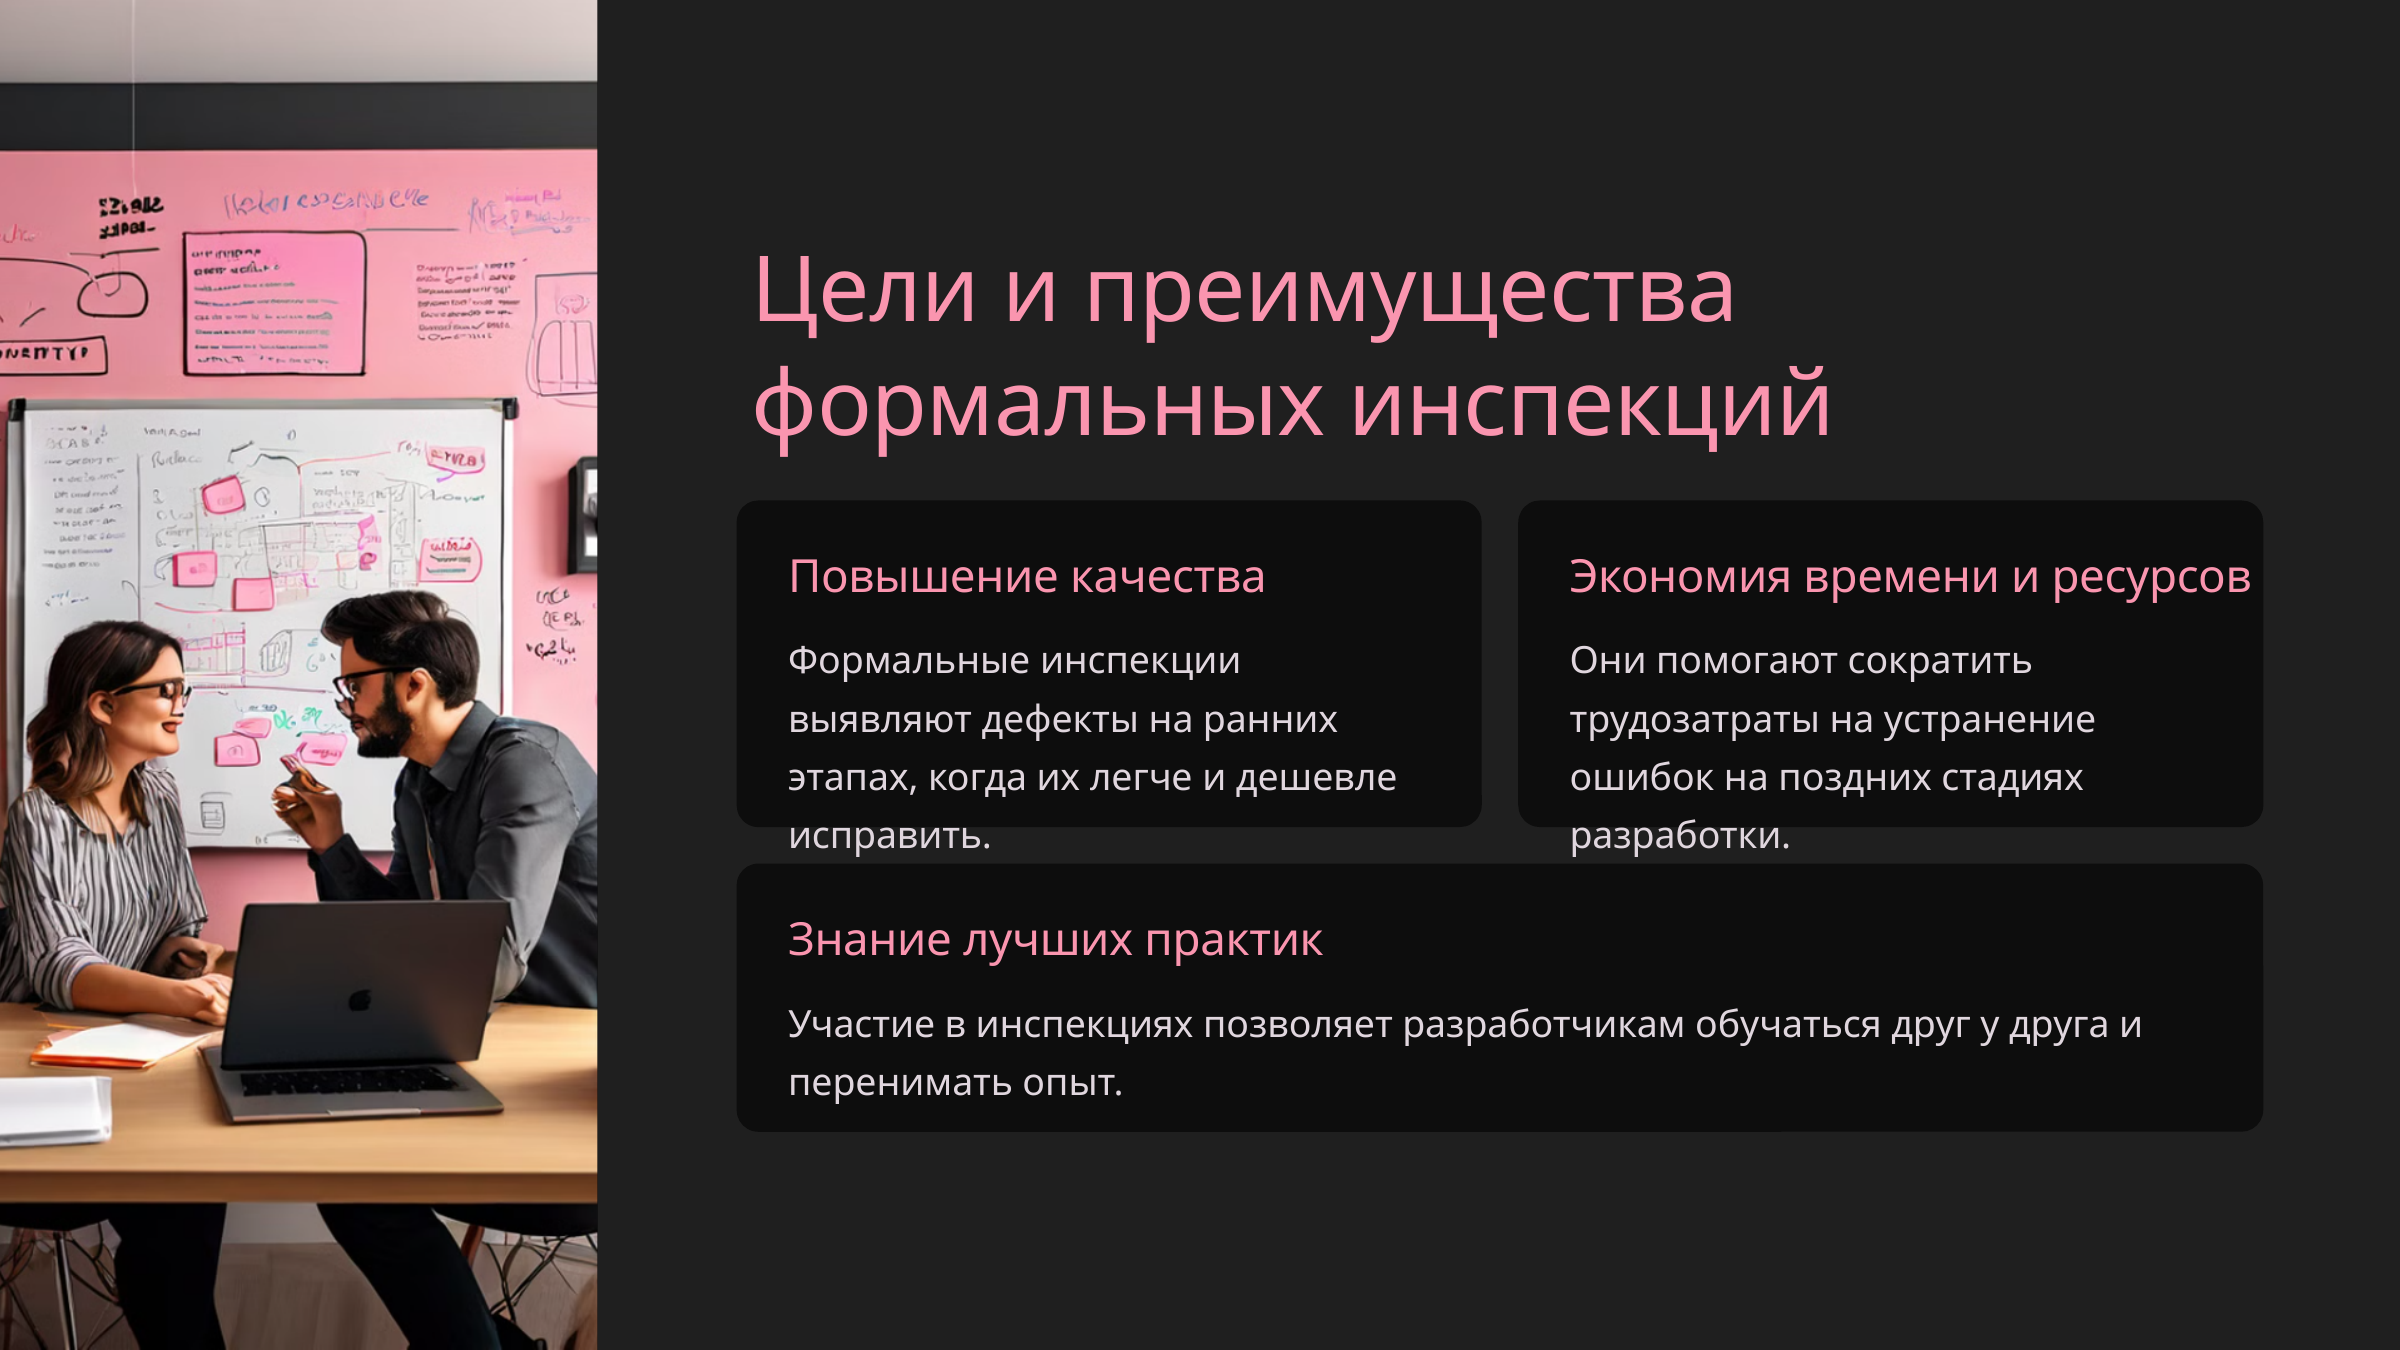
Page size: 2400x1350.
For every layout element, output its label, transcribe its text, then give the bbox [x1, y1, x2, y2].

text_box [736, 863, 2264, 1132]
text_box [1518, 500, 2264, 828]
text_box [736, 500, 1482, 828]
text_box Они помогают сократить трудозатраты на устранение ошибок на поздних стадиях разработки. [1554, 615, 2227, 791]
text_box Знание лучших практик [773, 900, 1279, 957]
text_box [600, 0, 2400, 1350]
text_box Цели и преимущества формальных инспекций [736, 218, 2264, 446]
text_box Формальные инспекции выявляют дефекты на ранних этапах, когда их легче и дешевле исправить. [773, 615, 1446, 791]
text_box Экономия времени и ресурсов [1554, 536, 2200, 594]
picture [0, 0, 599, 1350]
text_box Участие в инспекциях позволяет разработчикам обучаться друг у друга и перенимать опыт. [773, 978, 2227, 1096]
text_box Повышение качества [773, 536, 1229, 594]
